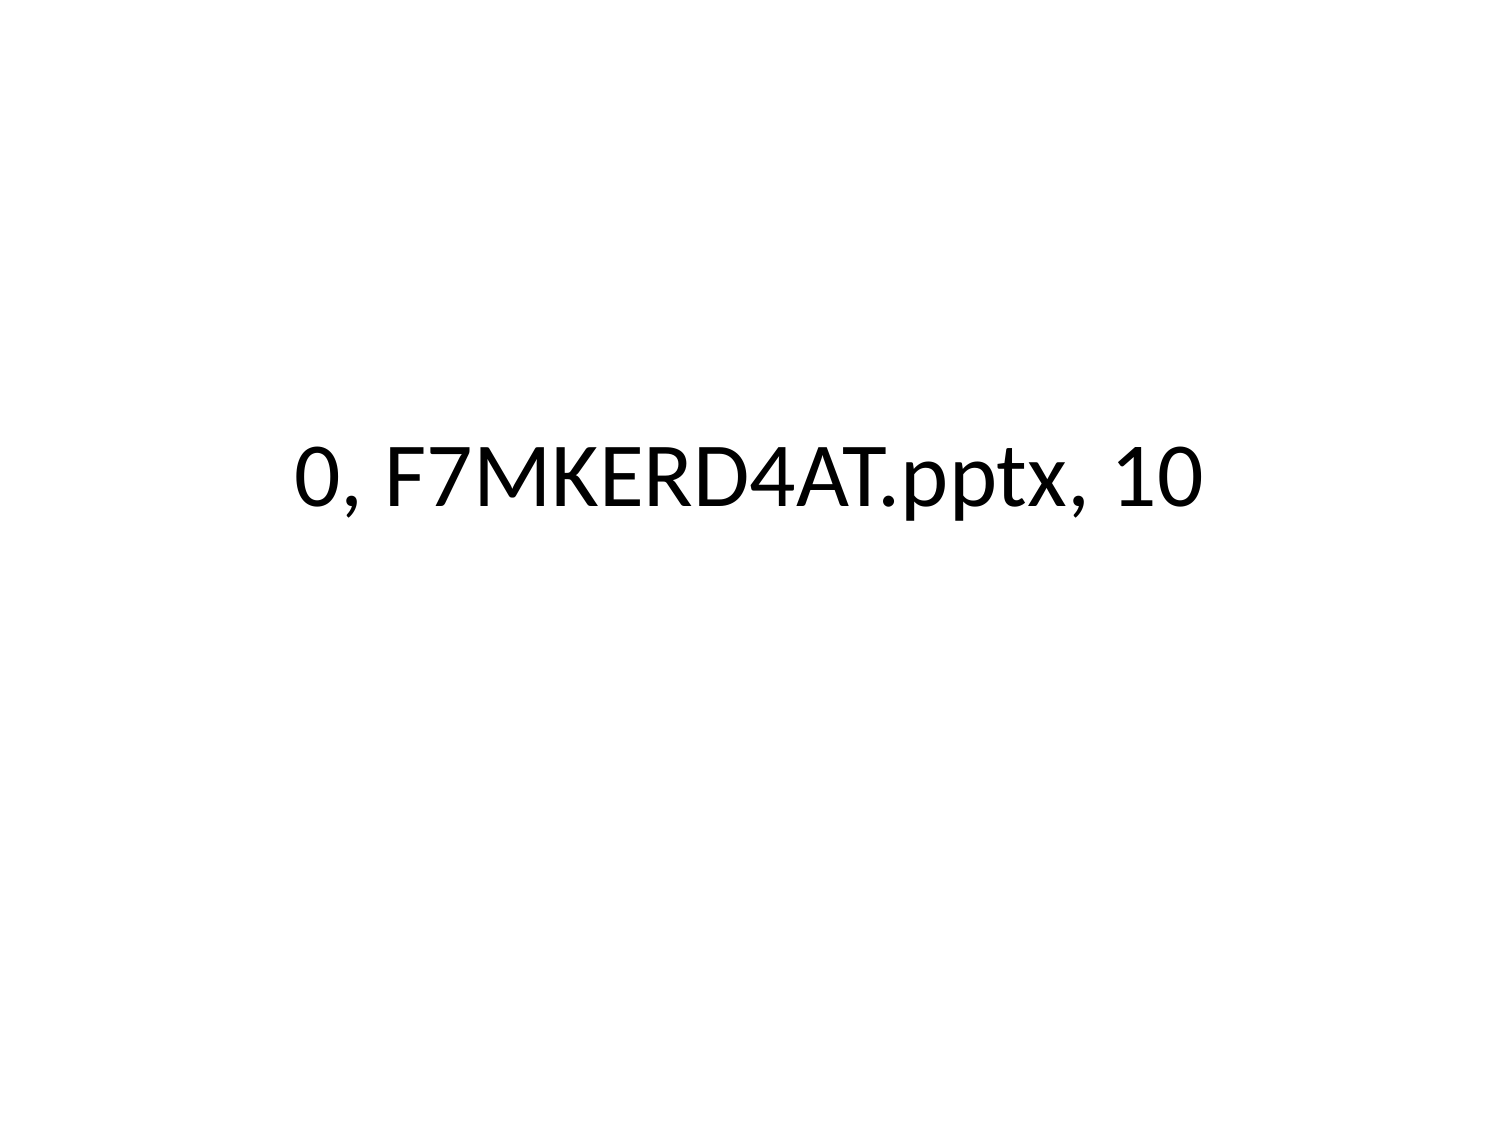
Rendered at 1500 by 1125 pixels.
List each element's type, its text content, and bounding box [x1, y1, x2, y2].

title 0, F7MKERD4AT.pptx, 10 [112, 349, 1388, 591]
